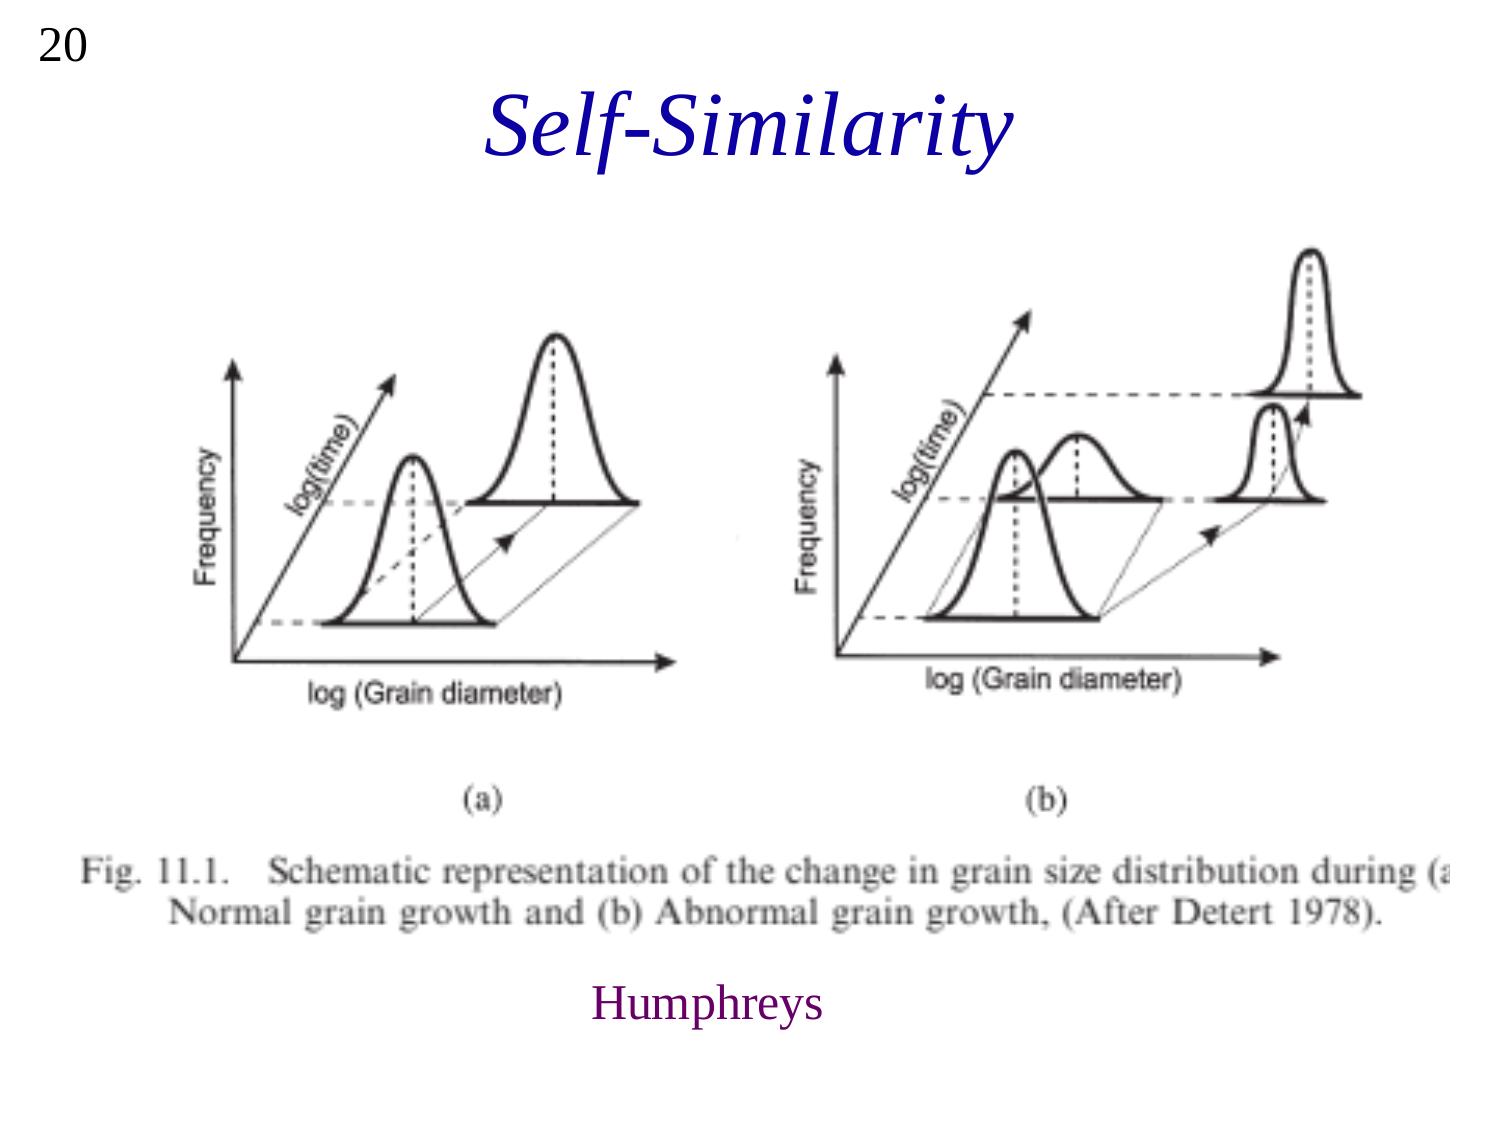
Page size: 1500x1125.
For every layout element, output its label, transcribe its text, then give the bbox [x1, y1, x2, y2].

text_box Humphreys [576, 962, 840, 1038]
title Self-Similarity [112, 24, 1388, 213]
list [80, 234, 1451, 938]
slide_number 20 [3, 3, 104, 67]
